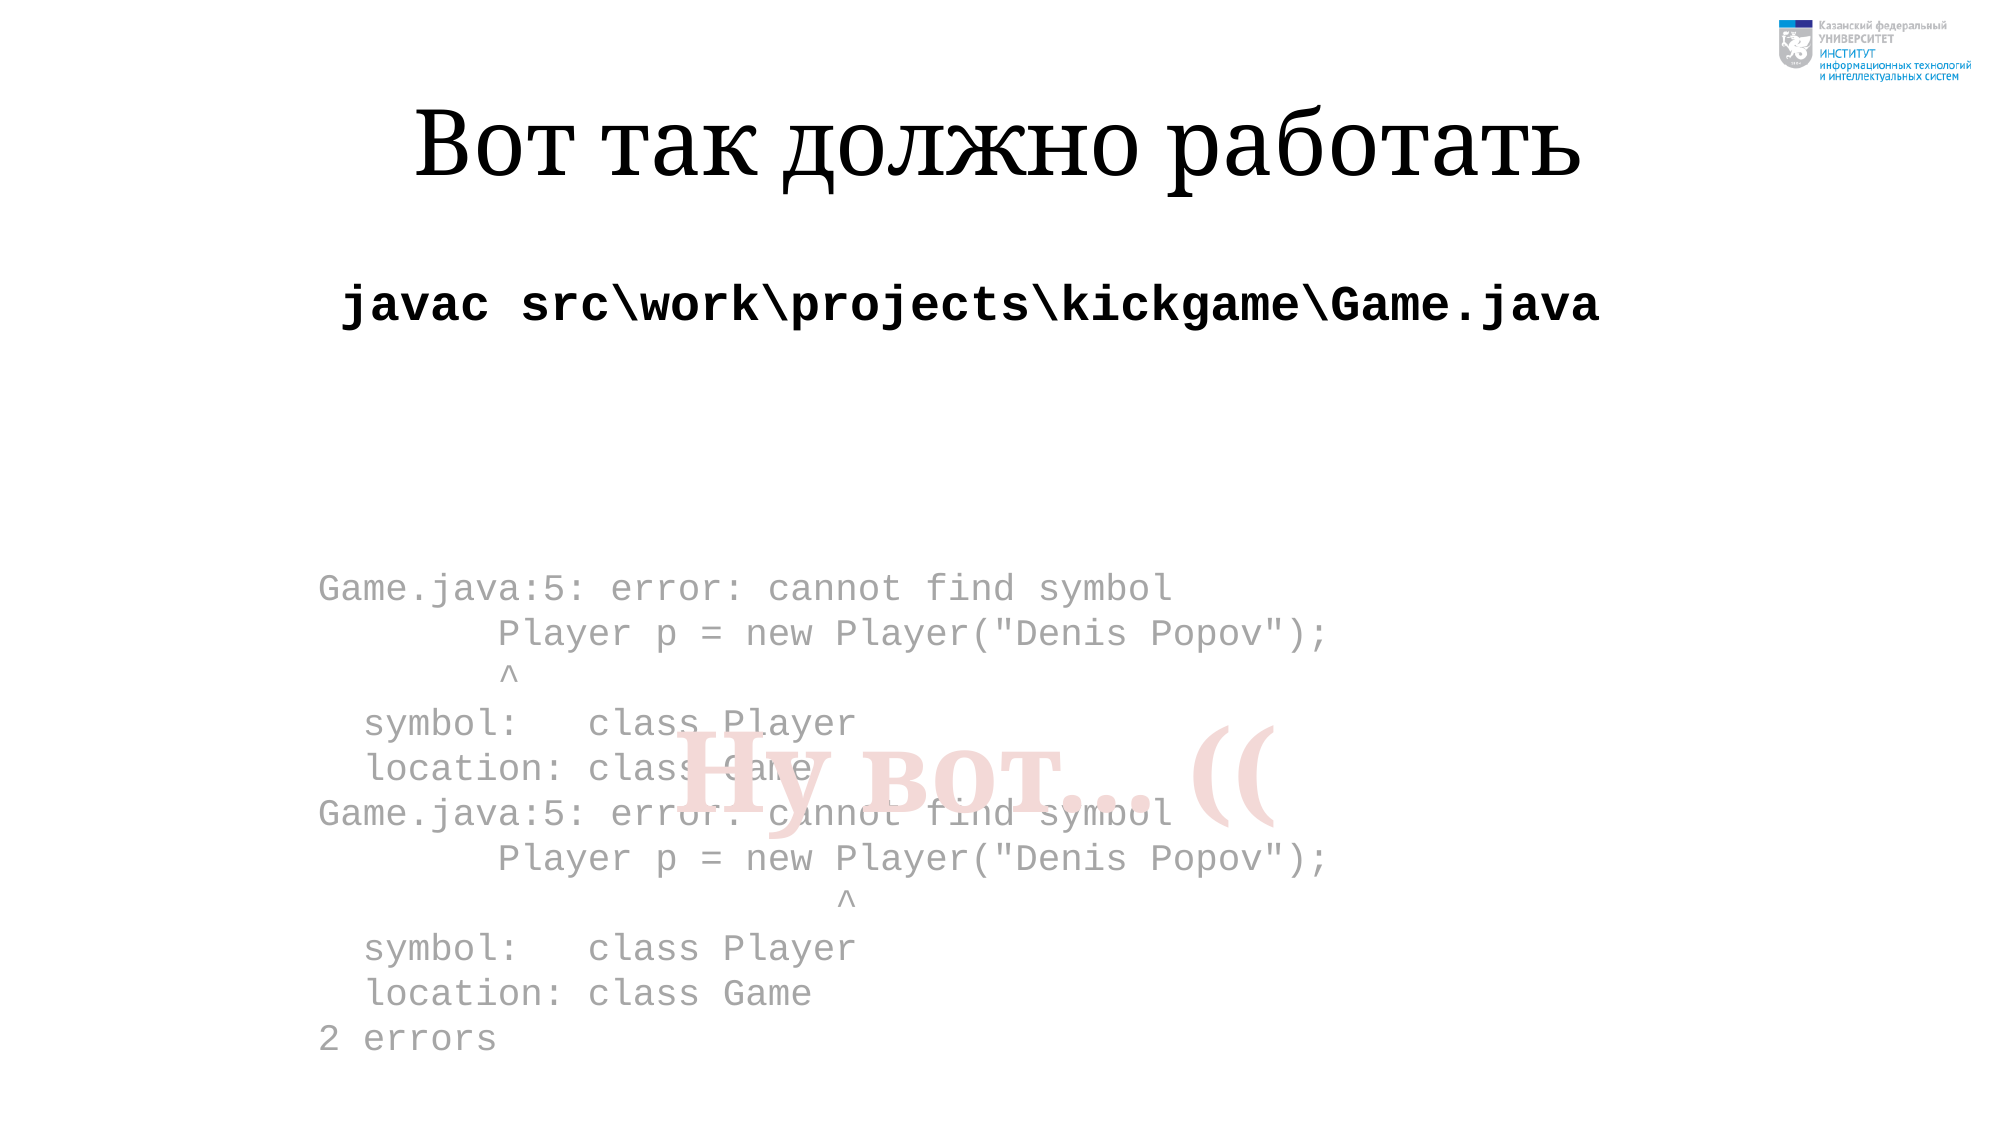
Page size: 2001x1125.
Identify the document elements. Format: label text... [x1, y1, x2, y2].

list javac src\work\projects\kickgame\Game.java [324, 262, 1675, 555]
picture [1779, 20, 1971, 82]
text_box Ну вот… (( [659, 692, 1294, 843]
text_box Game.java:5: error: cannot find symbol Player p = new Player("Denis Popov"); ^ symbol: class Player location: class Game Game.java:5: error: cannot find symbol Player p = new Player("Denis Popov"); ^ symbol: class Player location: class Game 2 errors [303, 555, 1709, 1066]
title Вот так должно работать [99, 45, 1900, 233]
